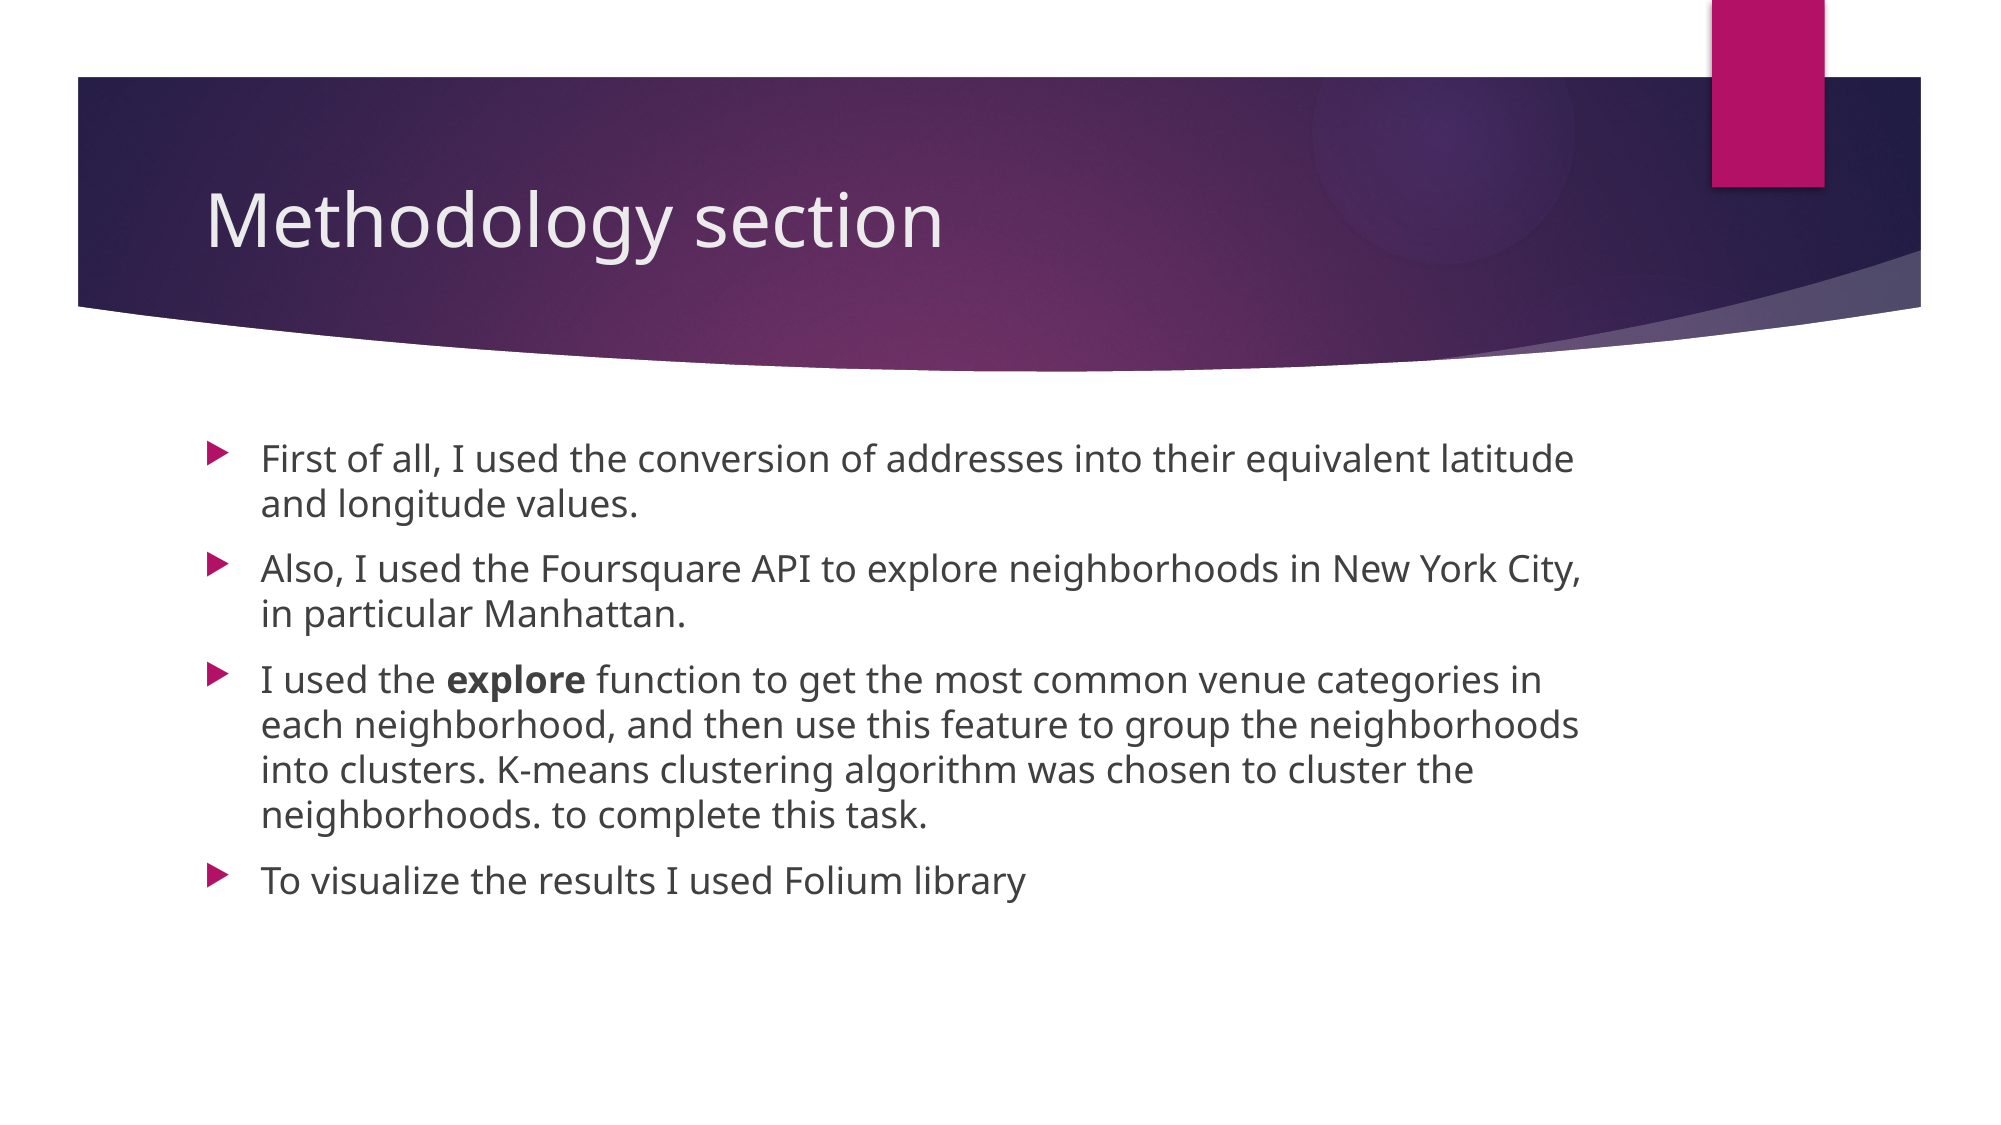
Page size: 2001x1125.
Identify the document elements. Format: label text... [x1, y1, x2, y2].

title Methodology section [189, 159, 1627, 276]
list First of all, I used the conversion of addresses into their equivalent latitude and longitude values. Also, I used the Foursquare API to explore neighborhoods in New York City, in particular Manhattan. I used the explore function to get the most common venue categories in each neighborhood, and then use this feature to group the neighborhoods into clusters. K-means clustering algorithm was chosen to cluster the neighborhoods. to complete this task. To visualize the results I used Folium library [189, 427, 1638, 988]
